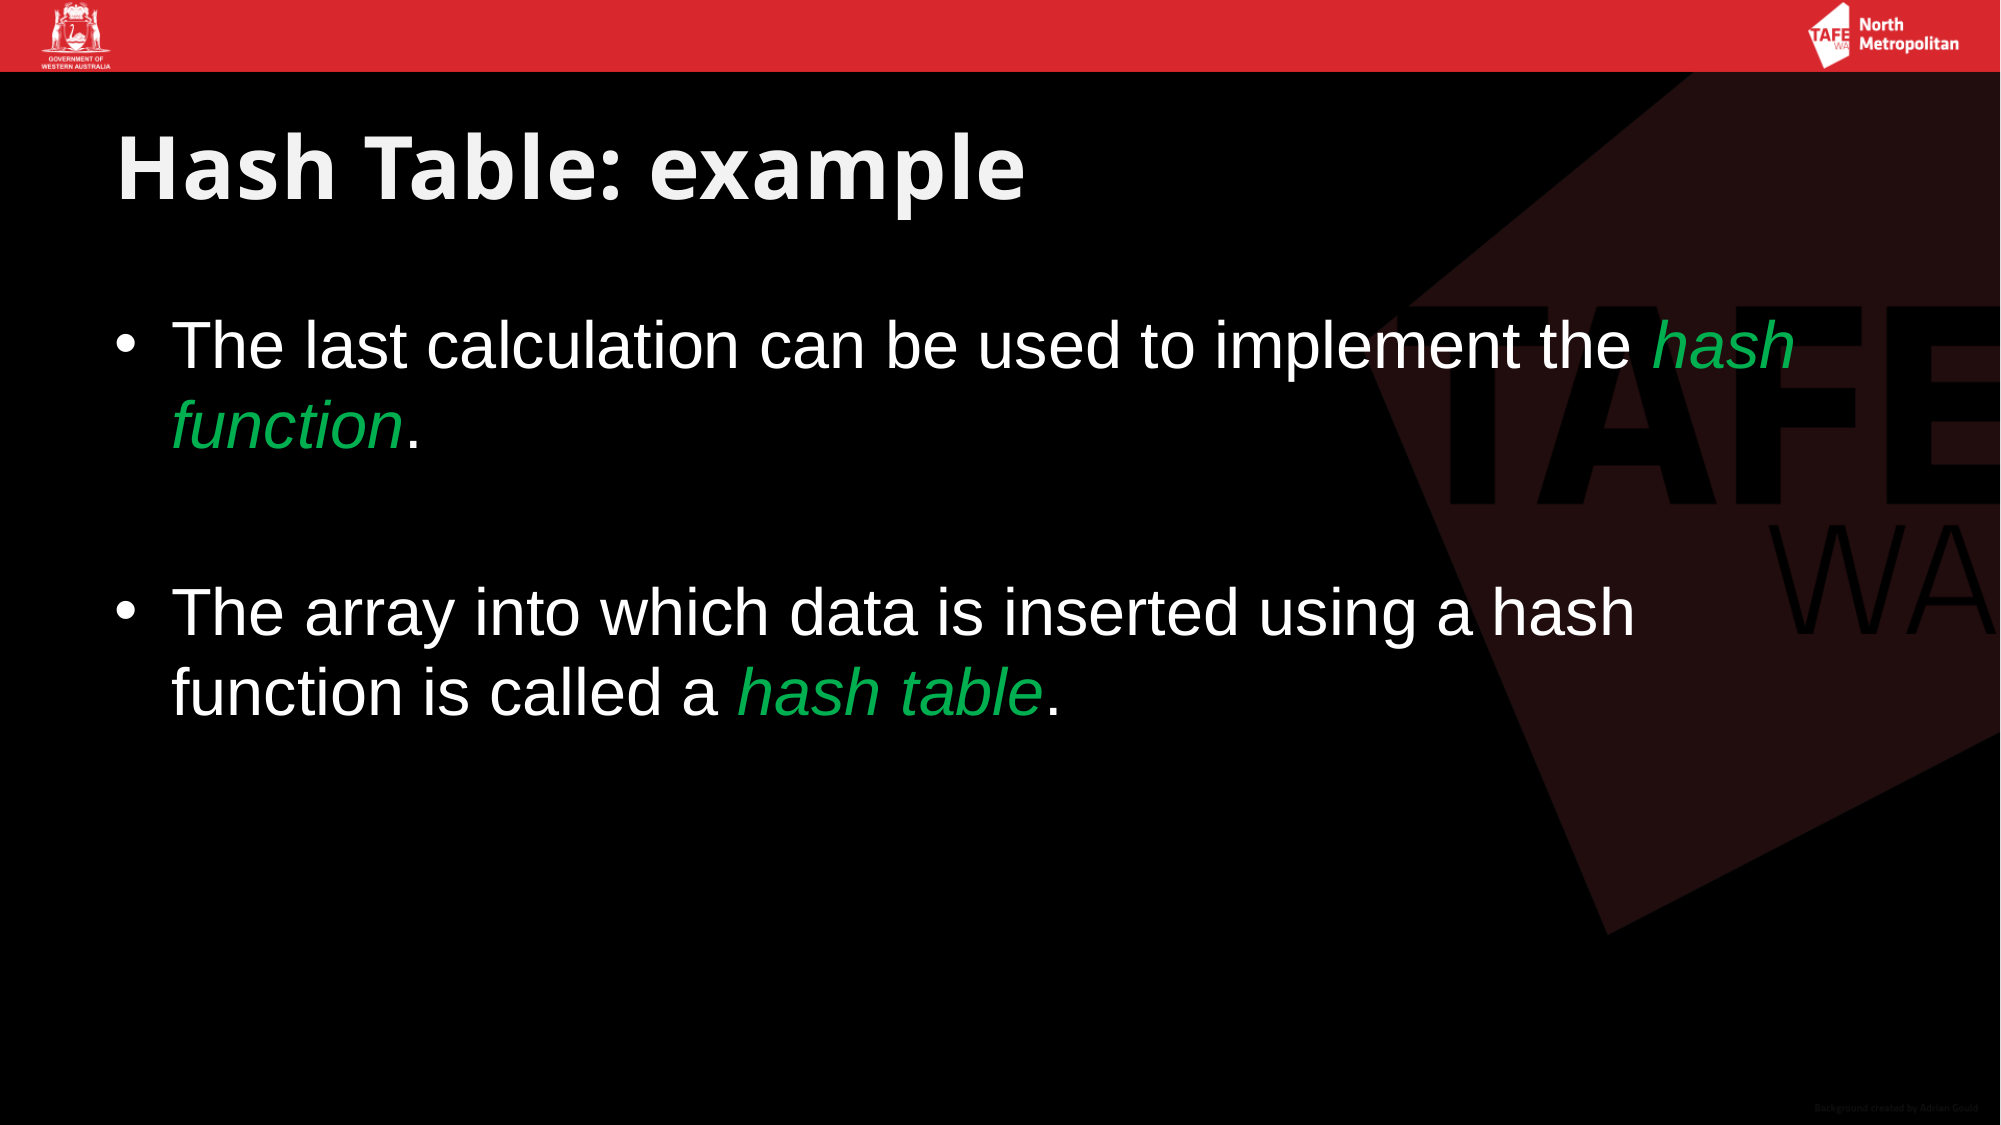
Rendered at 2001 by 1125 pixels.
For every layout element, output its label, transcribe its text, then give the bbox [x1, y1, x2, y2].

title Hash Table: example [99, 82, 1900, 247]
picture [0, 0, 2001, 1125]
list The last calculation can be used to implement the hash function. The array into which data is inserted using a hash function is called a hash table. [99, 294, 1900, 1043]
